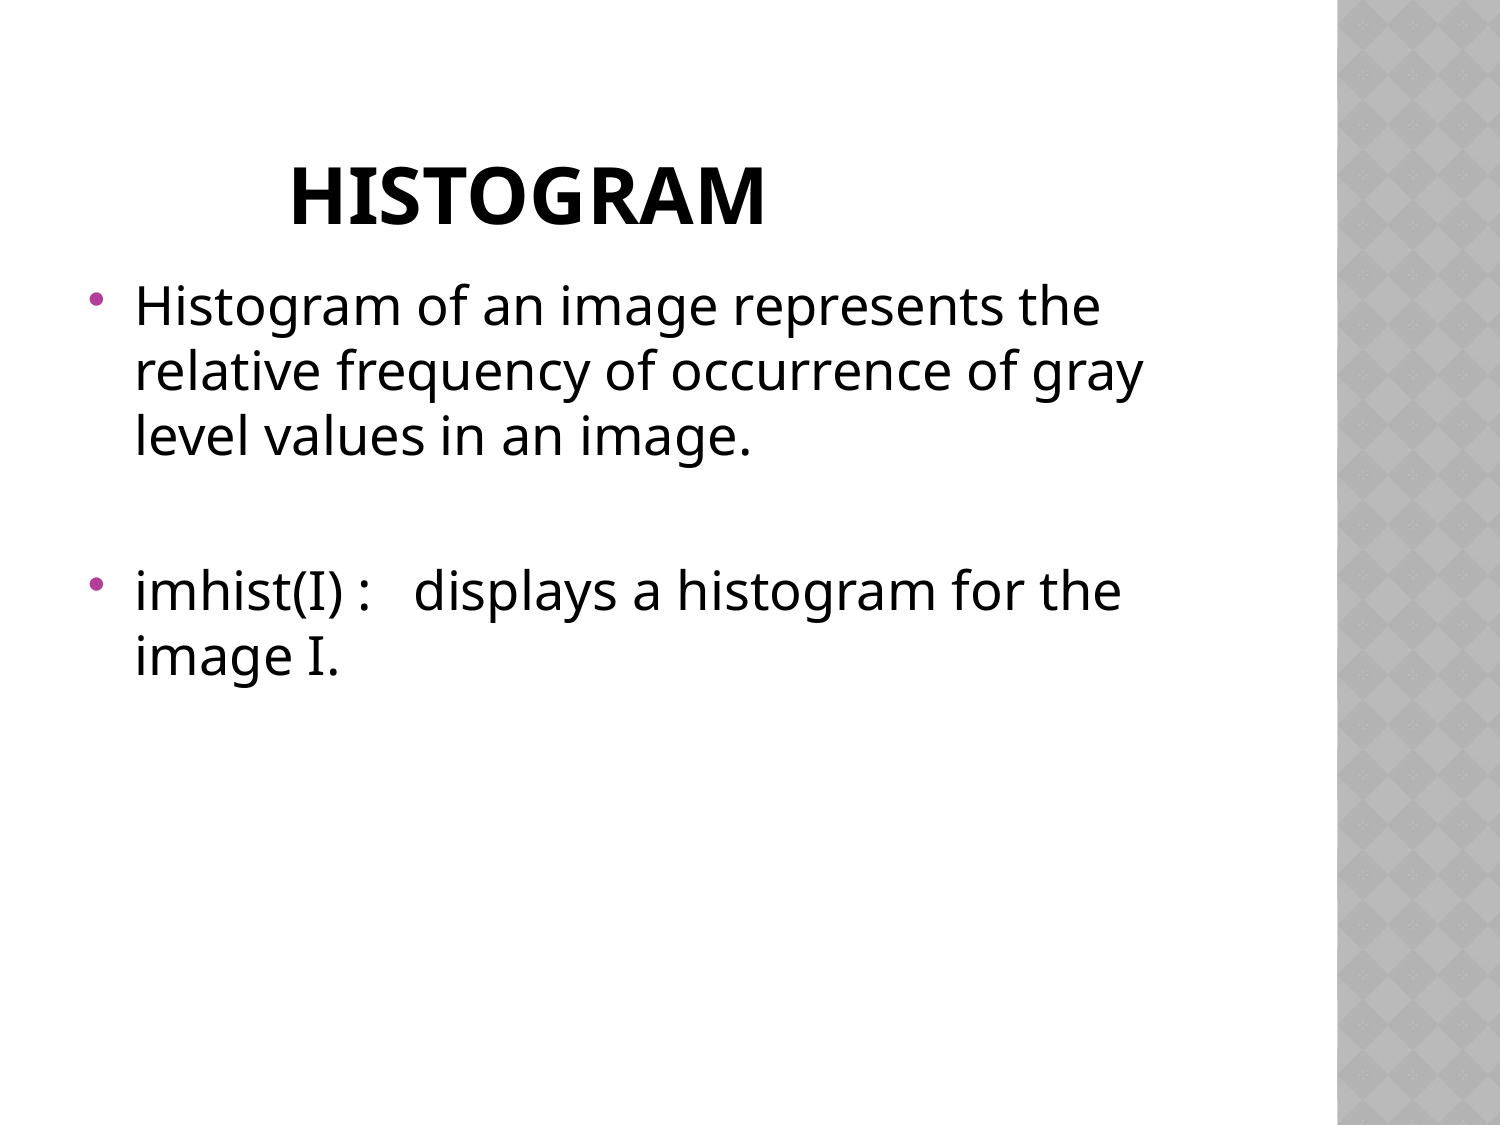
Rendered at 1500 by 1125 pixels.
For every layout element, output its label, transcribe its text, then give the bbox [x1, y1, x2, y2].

list Histogram of an image represents the relative frequency of occurrence of gray level values in an image. imhist(I) : displays a histogram for the image I. [75, 264, 1263, 1059]
title HISTOGRAM [75, 52, 1263, 240]
